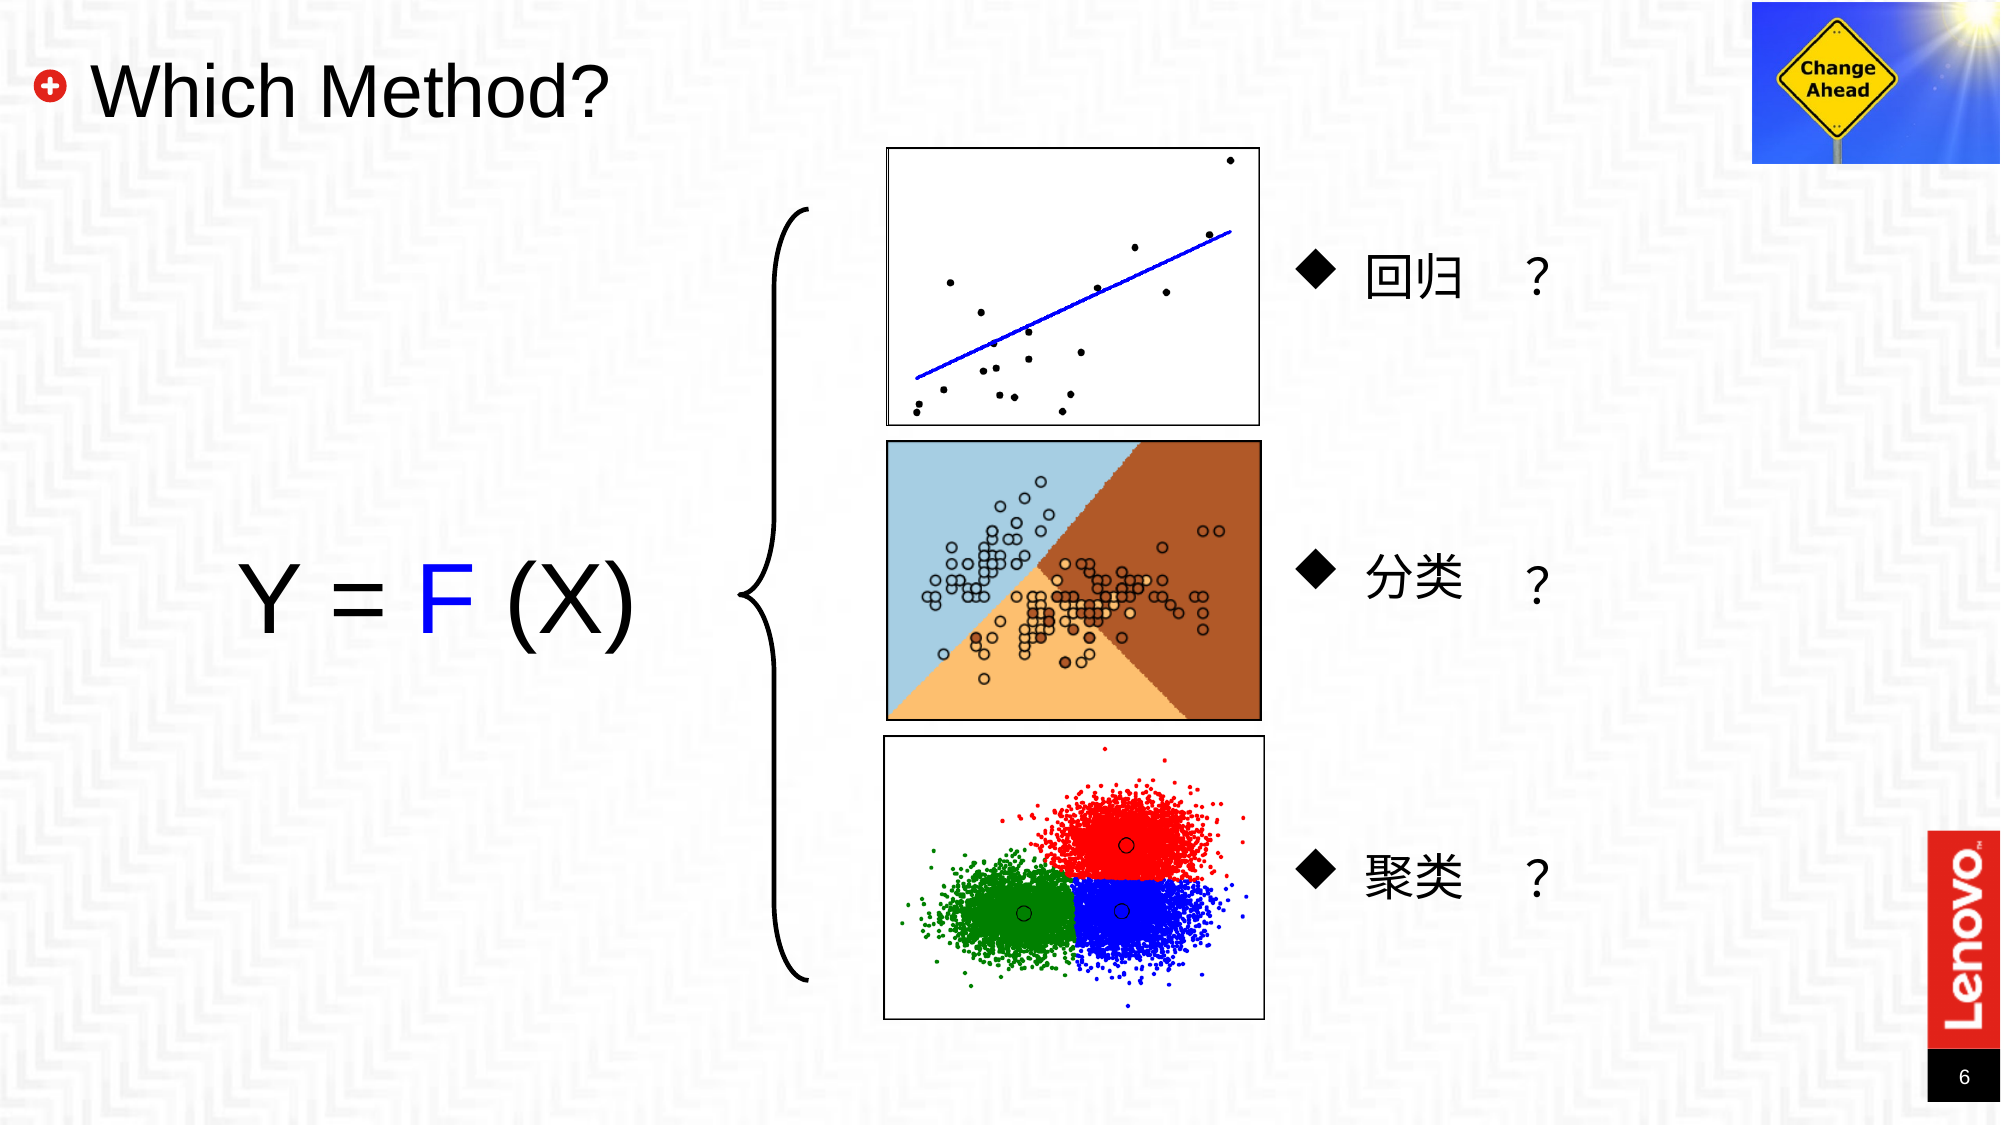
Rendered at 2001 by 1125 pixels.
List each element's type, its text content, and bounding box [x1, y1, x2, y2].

picture [1928, 831, 2000, 1048]
title Which Method? [90, 45, 1746, 131]
text_box 回归 分类 聚类 [1276, 238, 1563, 973]
text_box ？ [1510, 839, 1579, 915]
picture [0, 0, 2001, 1125]
text_box [738, 208, 809, 982]
text_box ？ [1510, 238, 1579, 313]
text_box ？ [1510, 546, 1579, 622]
text_box Y = F (X) [180, 526, 694, 662]
